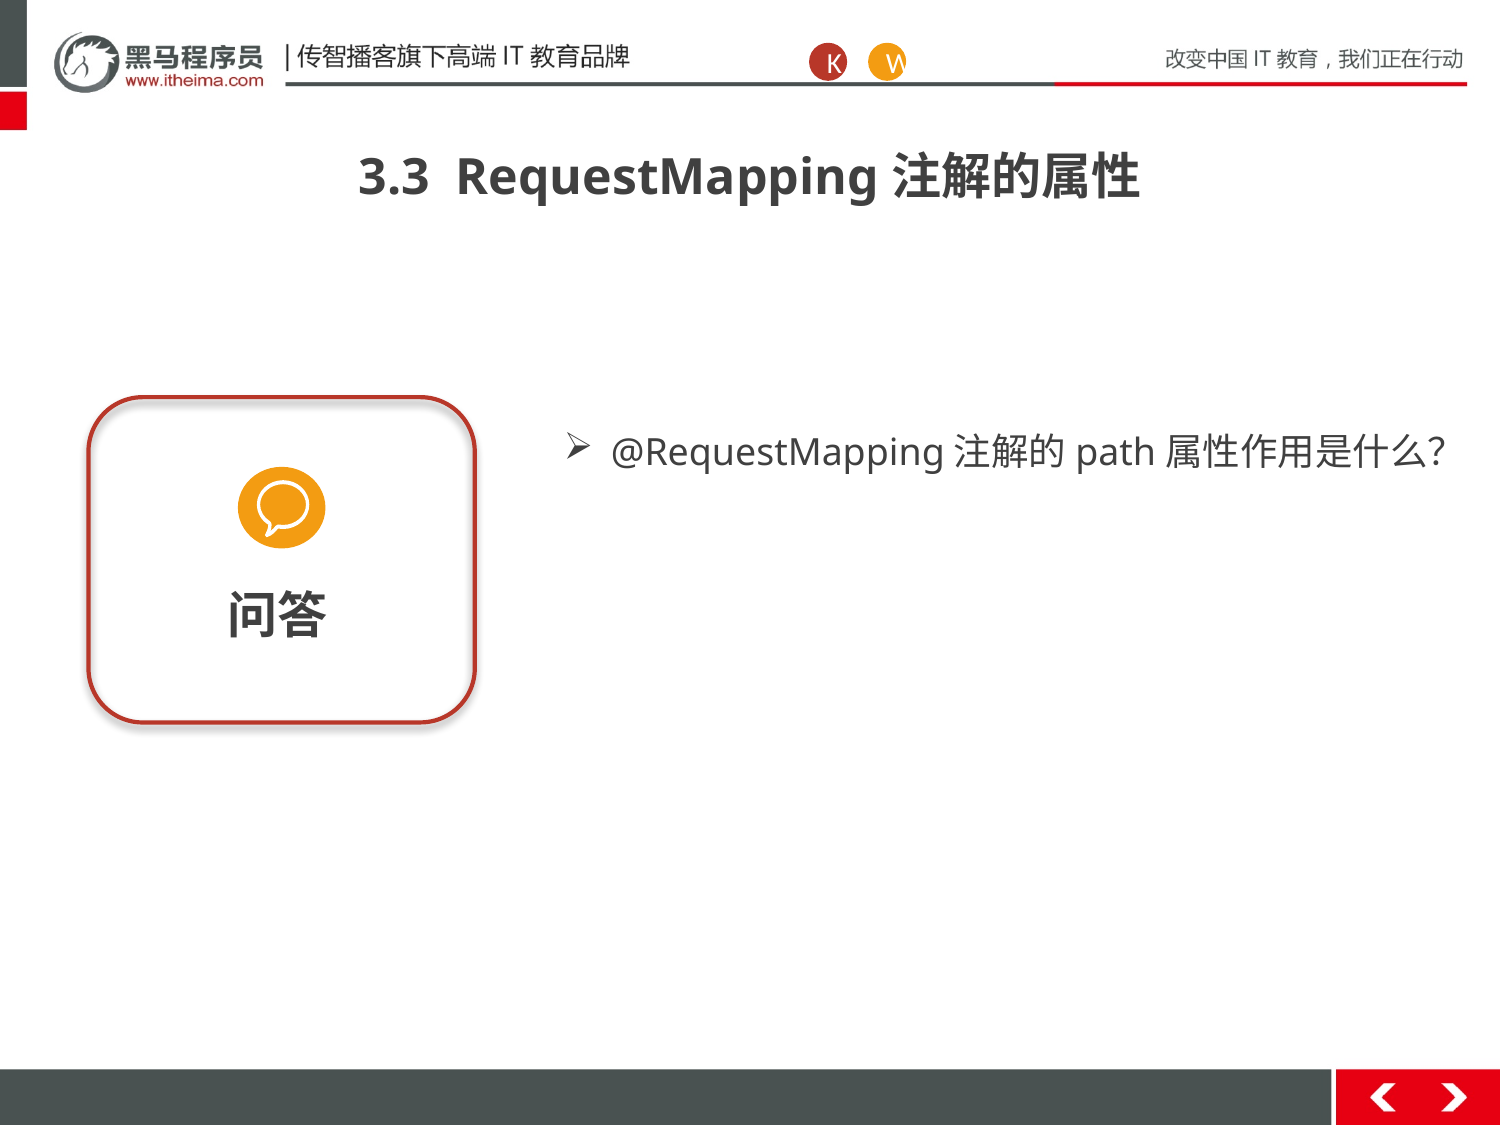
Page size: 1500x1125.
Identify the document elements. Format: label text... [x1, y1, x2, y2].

text_box @RequestMapping注解的path属性作用是什么？ [549, 420, 1477, 571]
picture [0, 209, 1500, 1125]
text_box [88, 396, 476, 723]
text_box 3.3 RequestMapping注解的属性 [0, 137, 1500, 209]
text_box K [806, 40, 850, 83]
picture [0, 0, 1500, 137]
text_box W [866, 40, 909, 83]
